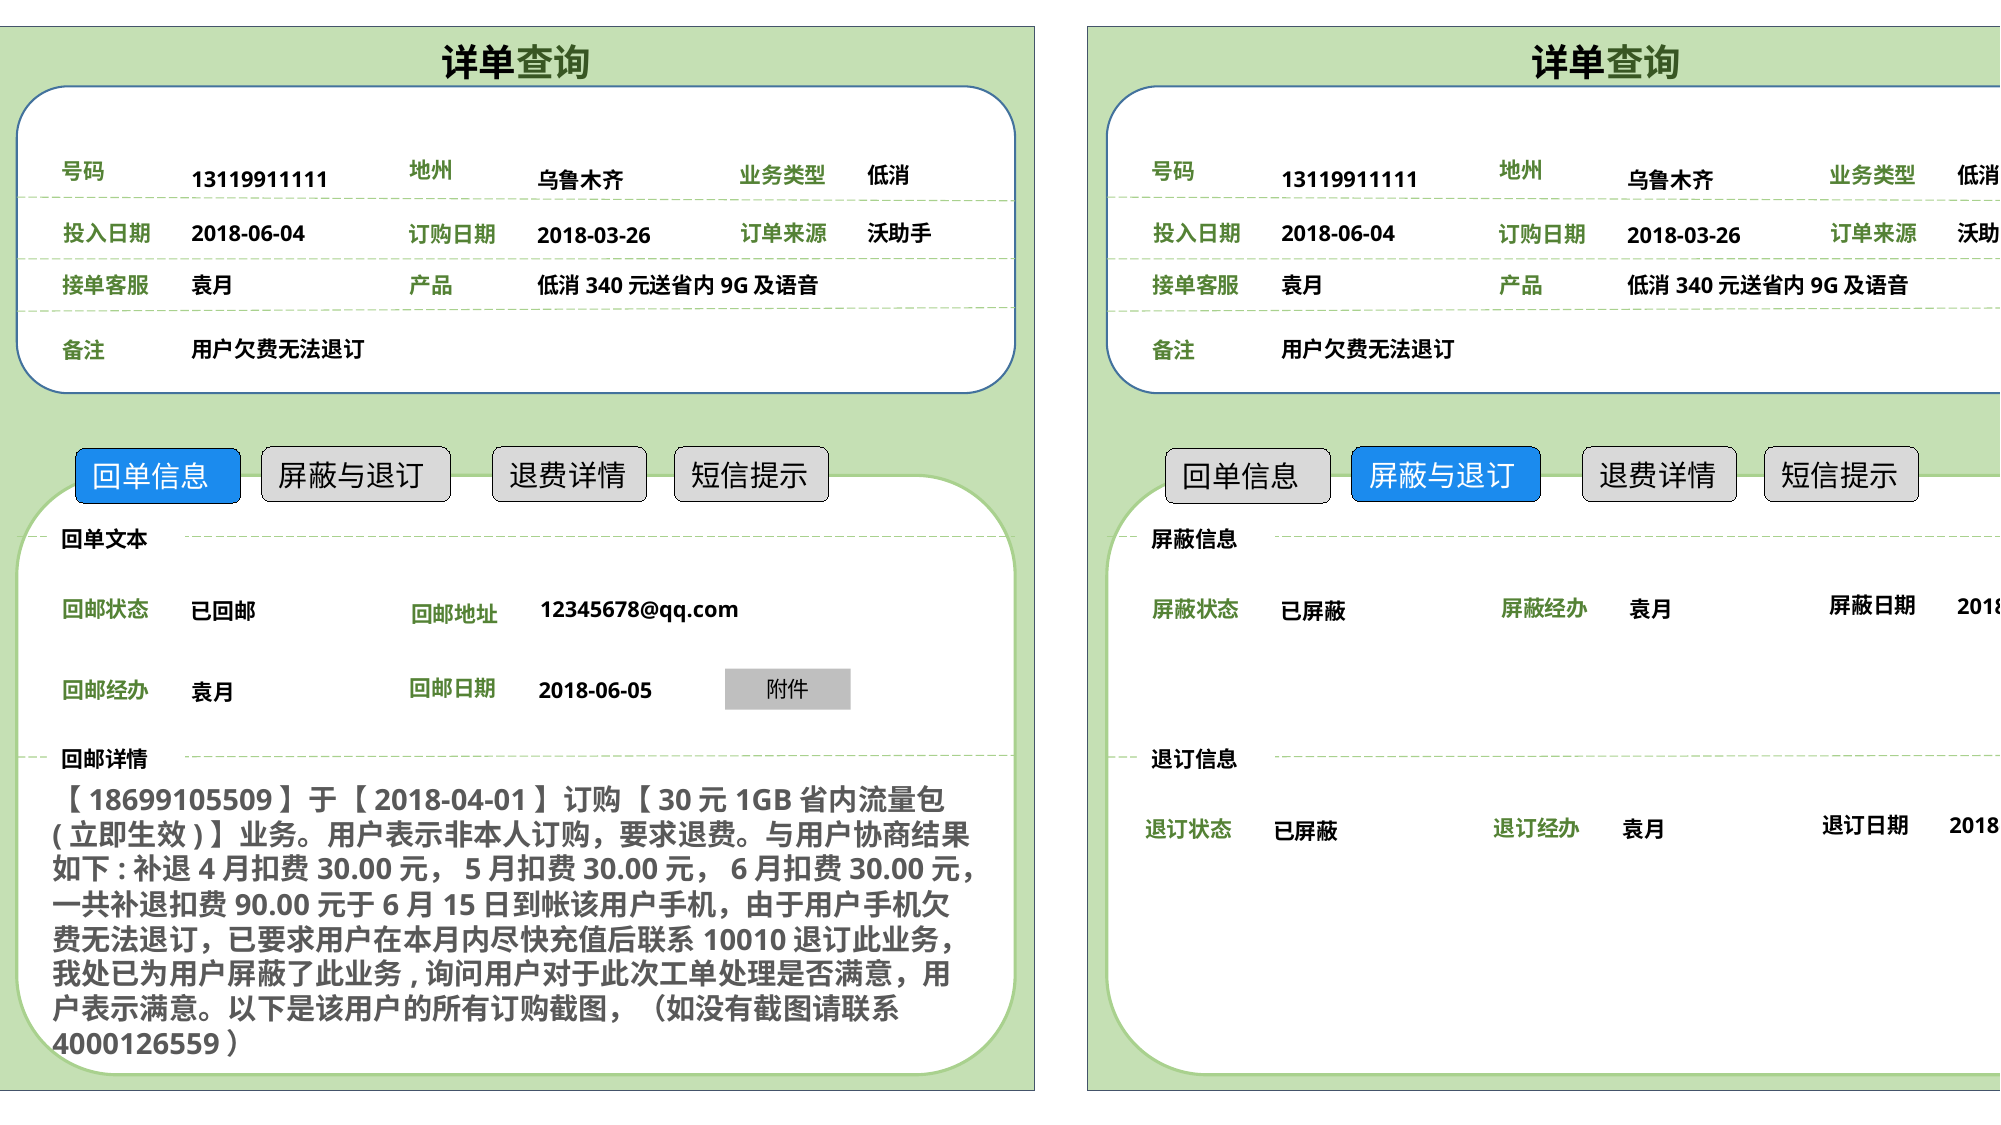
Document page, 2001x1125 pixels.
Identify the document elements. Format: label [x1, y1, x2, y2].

text_box [0, 26, 1035, 1091]
text_box [1087, 26, 2000, 1091]
